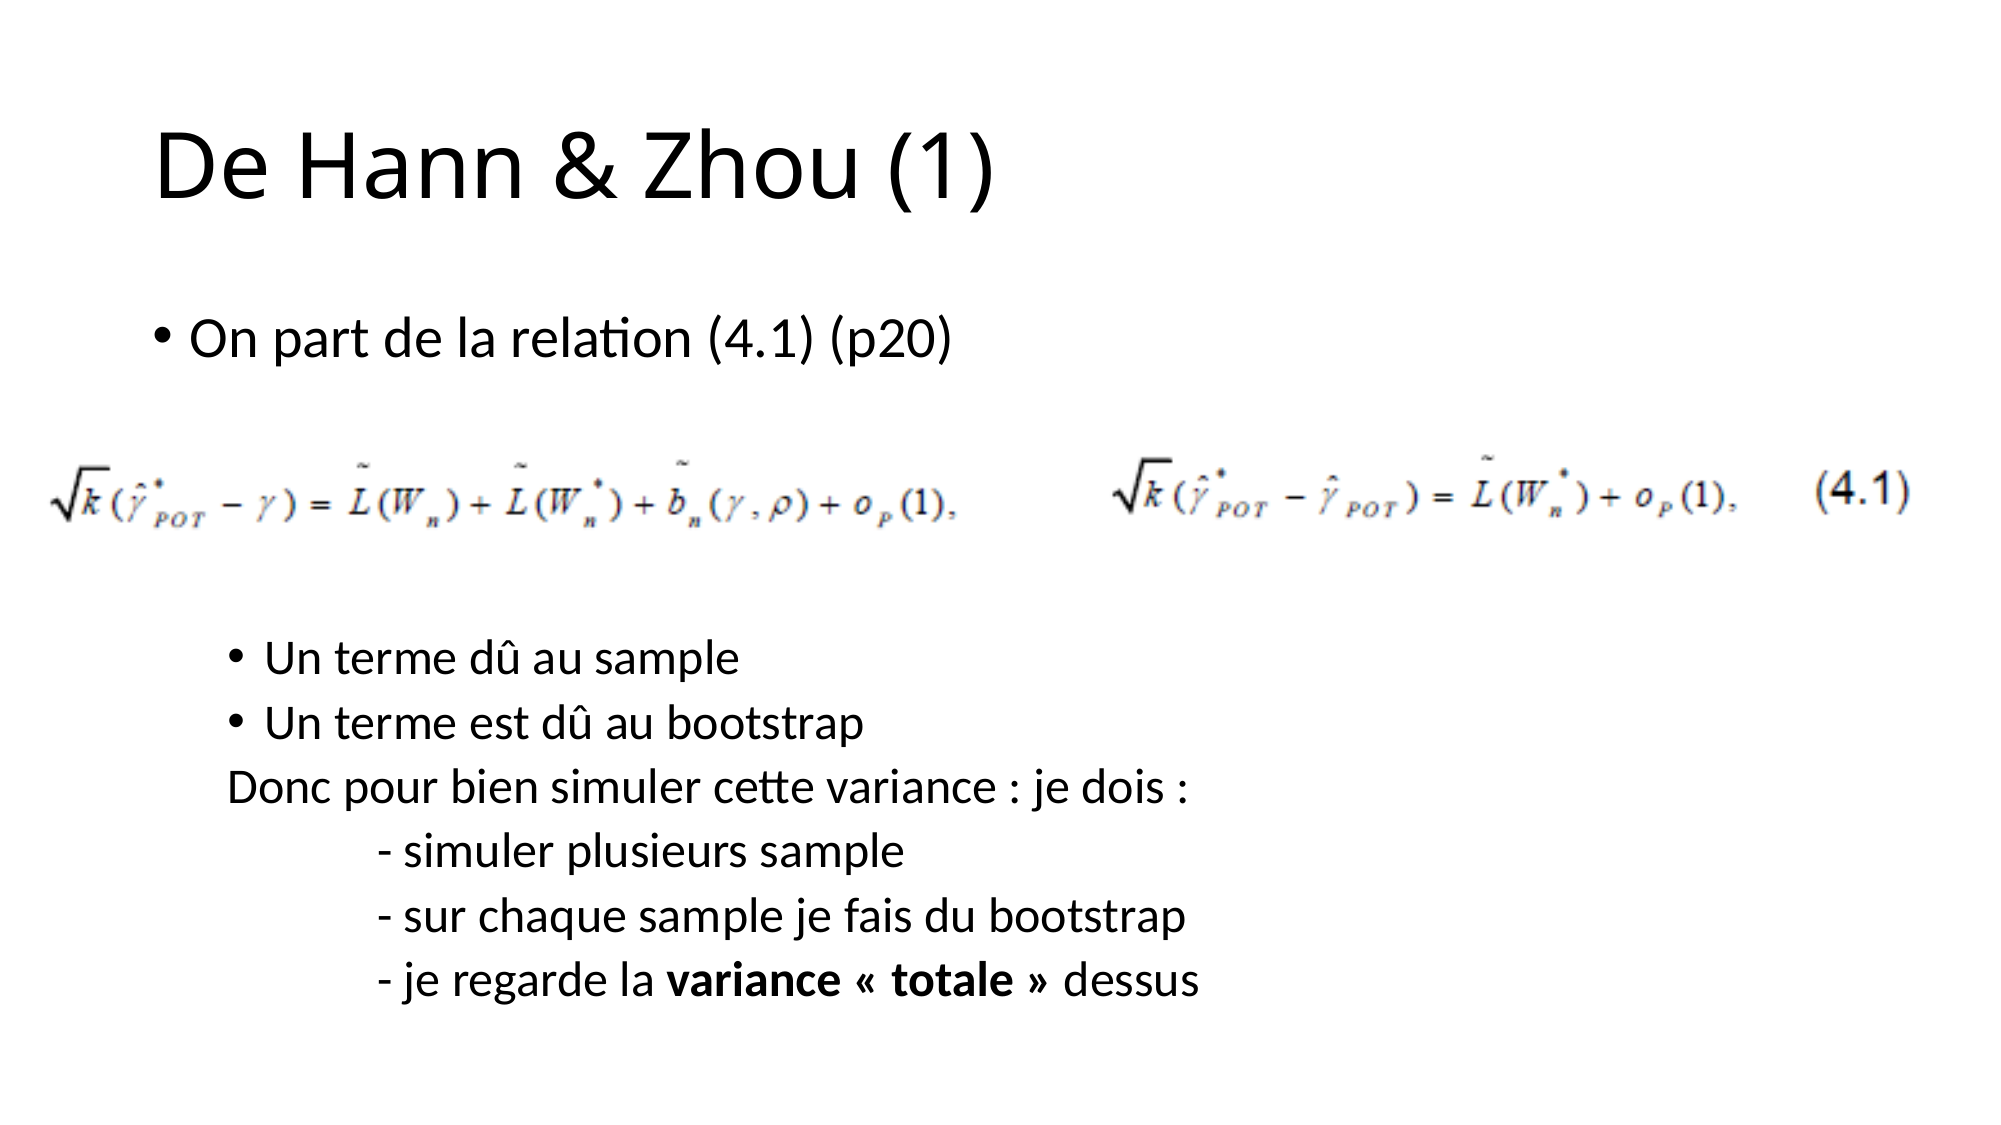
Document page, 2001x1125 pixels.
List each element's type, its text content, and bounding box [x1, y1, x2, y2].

picture [0, 435, 963, 577]
list On part de la relation (4.1) (p20) Un terme dû au sample Un terme est dû au bootstrap Donc pour bien simuler cette variance : je dois : - simuler plusieurs sample - sur chaque sample je fais du bootstrap - je regarde la variance « totale » dessus [137, 299, 1863, 1094]
title De Hann & Zhou (1) [137, 59, 1863, 278]
picture [1075, 435, 1954, 541]
